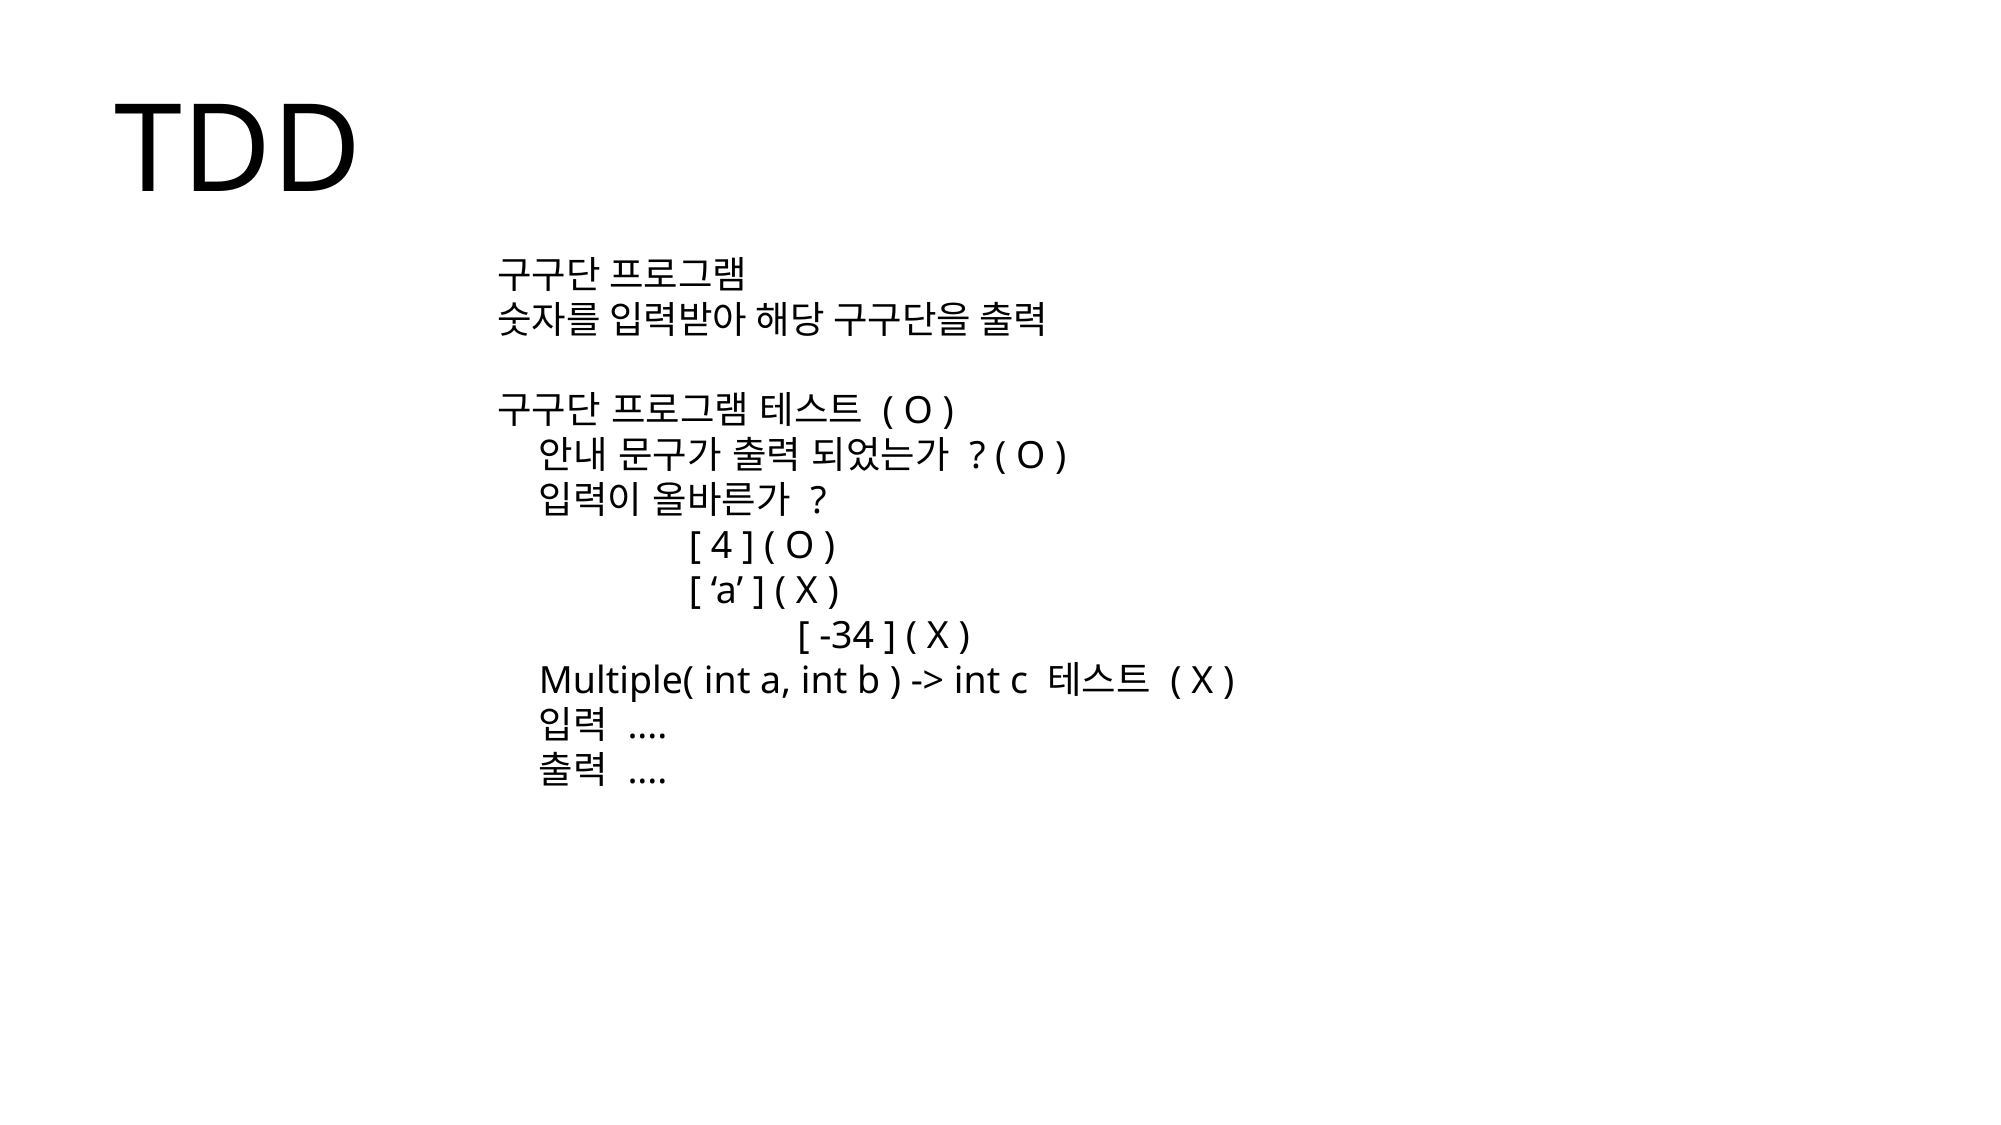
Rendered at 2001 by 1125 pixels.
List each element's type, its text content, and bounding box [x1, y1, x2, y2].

title TDD [99, 48, 1901, 237]
text_box 구구단 프로그램 숫자를 입력받아 해당 구구단을 출력 구구단 프로그램 테스트 ( O ) 안내 문구가 출력 되었는가 ? ( O ) 입력이 올바른가 ? [ 4 ] ( O ) [ ‘a’ ] ( X ) [ -34 ] ( X ) Multiple( int a, int b ) -> int c 테스트 ( X ) 입력 .... 출력 .... [482, 243, 1415, 844]
